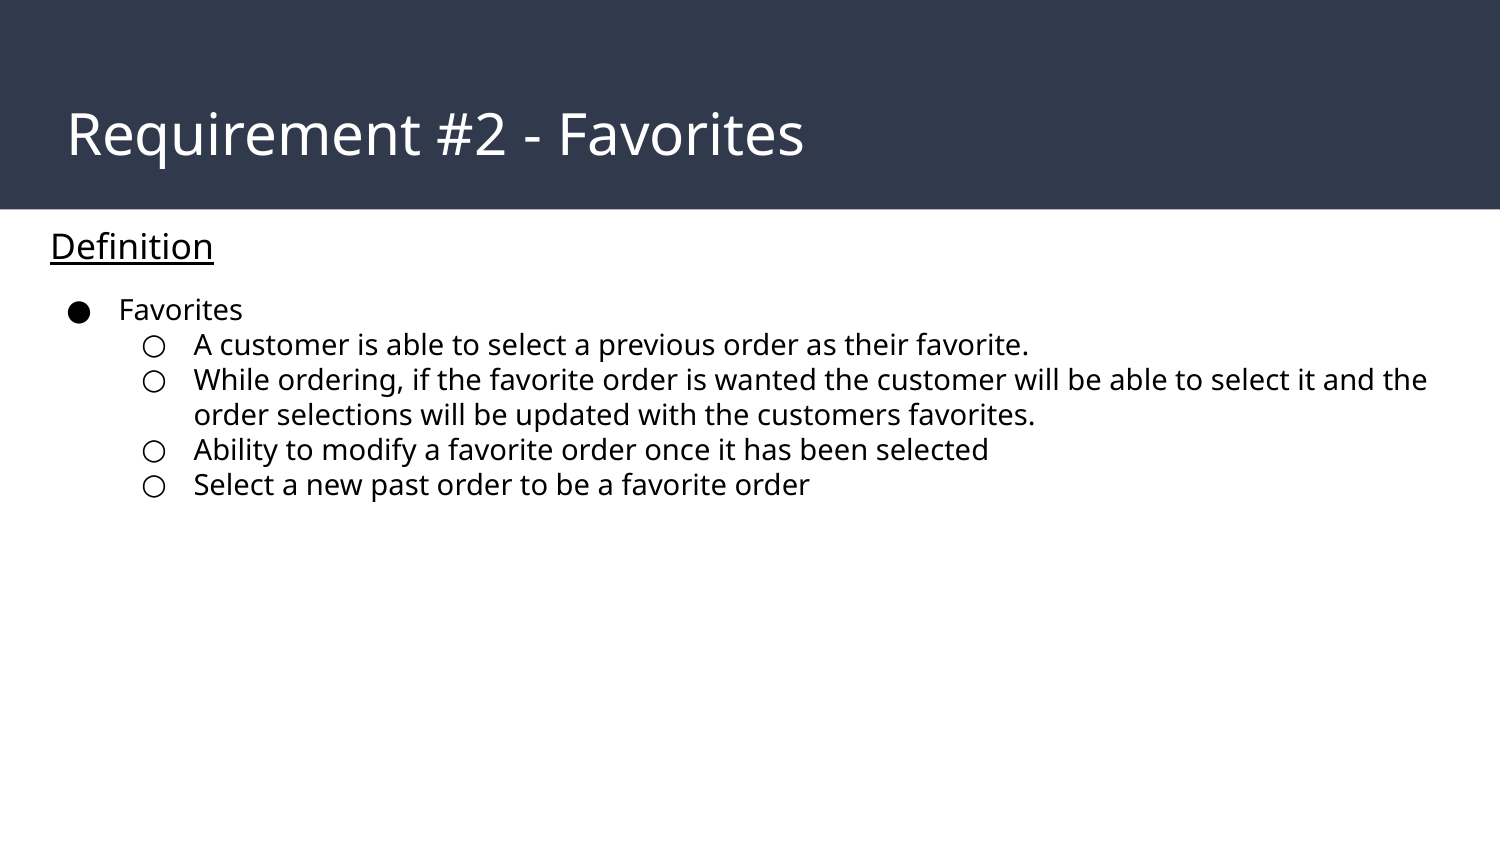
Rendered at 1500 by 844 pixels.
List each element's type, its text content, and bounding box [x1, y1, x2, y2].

title Requirement #2 - Favorites [51, 82, 1449, 185]
text_box Definition [35, 208, 1465, 277]
text_box Favorites A customer is able to select a previous order as their favorite. While ordering, if the favorite order is wanted the customer will be able to select it and the order selections will be updated with the customers favorites. Ability to modify a favorite order once it has been selected Select a new past order to be a favorite order [28, 276, 1459, 809]
